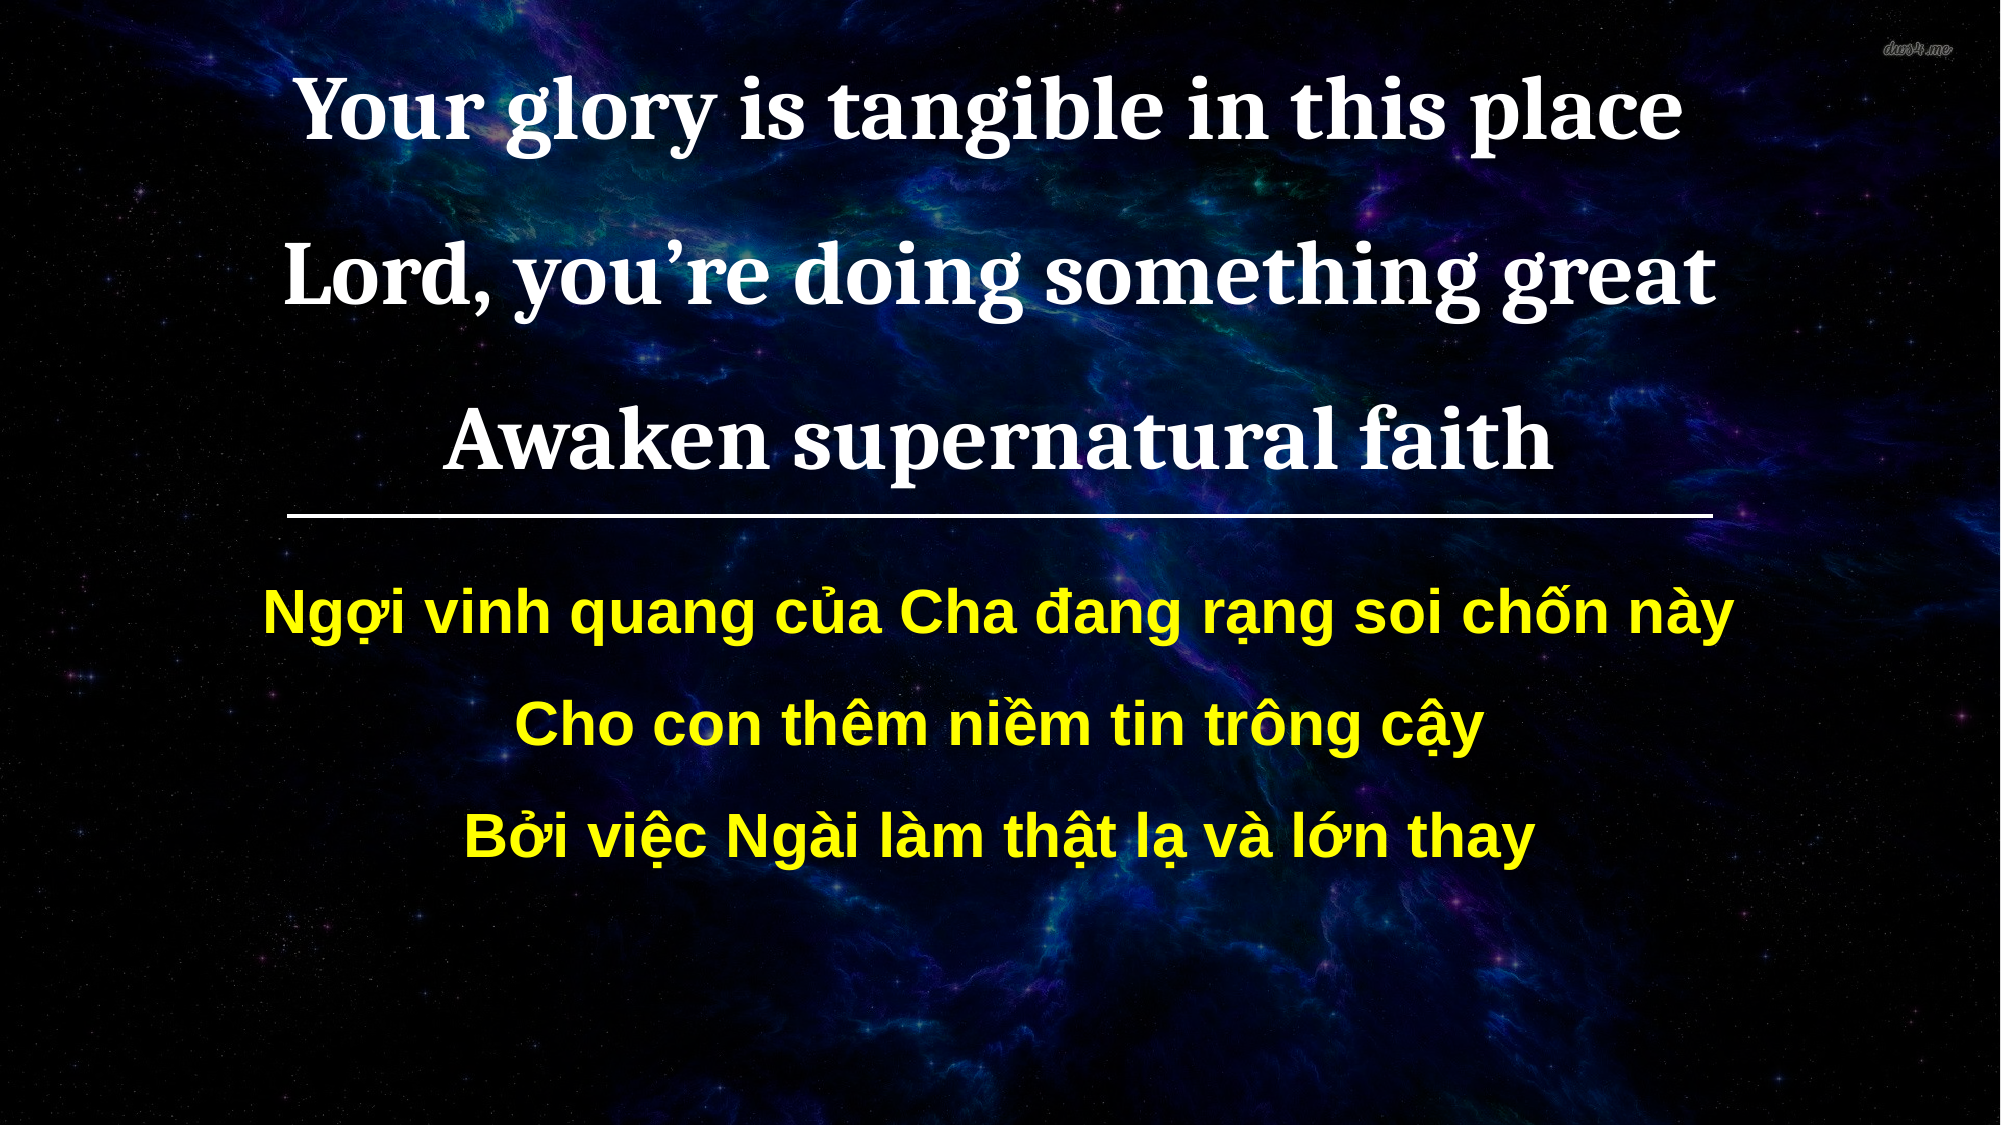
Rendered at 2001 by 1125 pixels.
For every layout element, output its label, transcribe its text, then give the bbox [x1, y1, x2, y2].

picture [0, 0, 2001, 1125]
text_box Ngợi vinh quang của Cha đang rạng soi chốn này Cho con thêm niềm tin trông cậy Bởi việc Ngài làm thật lạ và lớn thay [0, 525, 2000, 878]
text_box Your glory is tangible in this place Lord, you’re doing something great Awaken supernatural faith [0, 0, 2000, 488]
